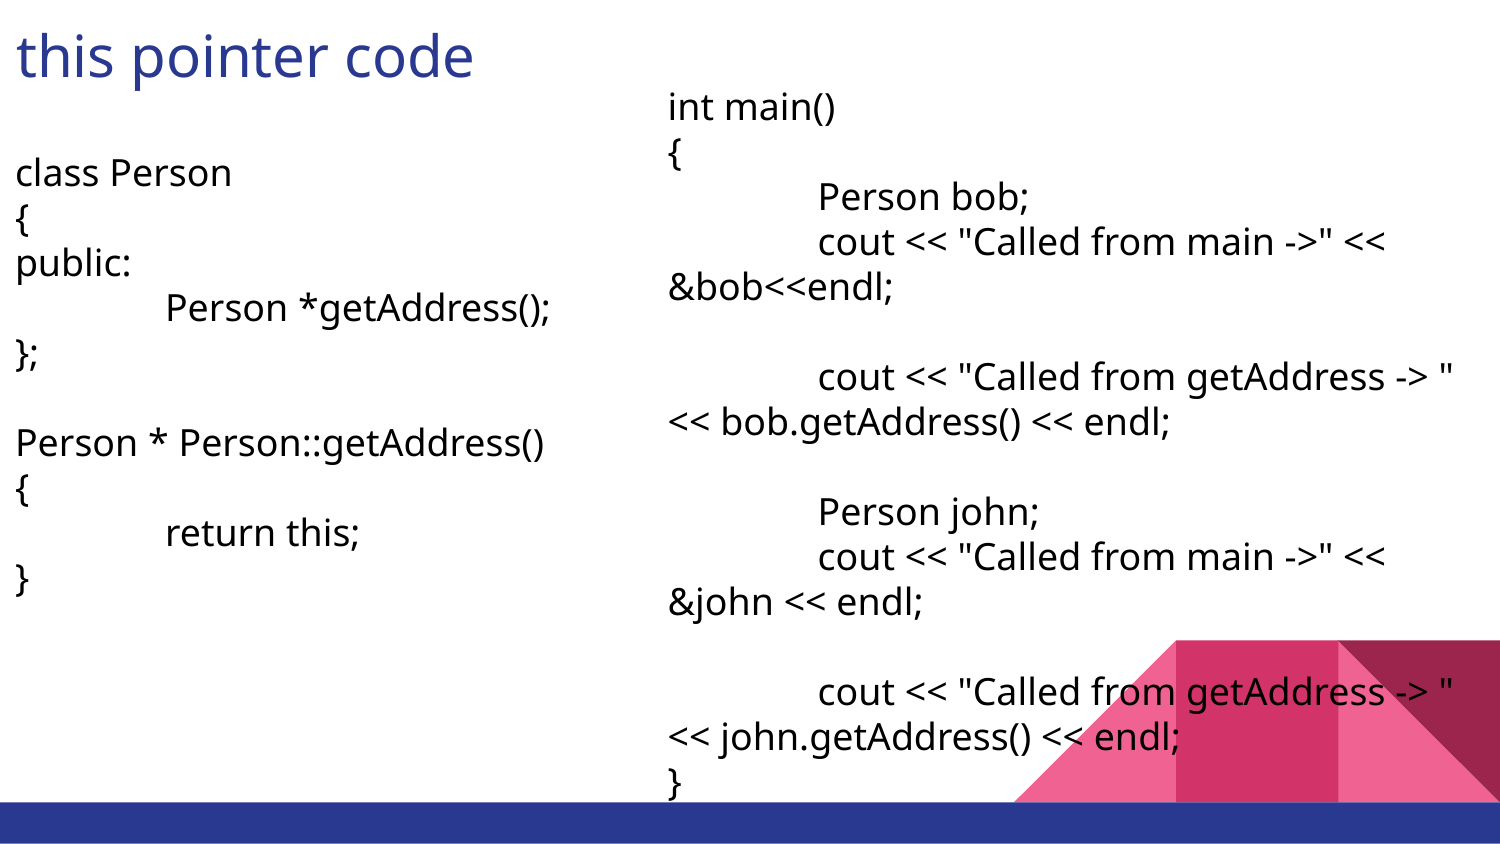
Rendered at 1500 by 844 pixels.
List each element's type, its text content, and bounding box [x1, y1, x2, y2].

text_box int main() { Person bob; cout << "Called from main ->" << &bob<<endl; cout << "Called from getAddress -> " << bob.getAddress() << endl; Person john; cout << "Called from main ->" << &john << endl; cout << "Called from getAddress -> " << john.getAddress() << endl; } [652, 67, 1496, 844]
text_box class Person { public: Person *getAddress(); }; Person * Person::getAddress() { return this; } [0, 133, 641, 704]
title this pointer code [1, 4, 1399, 105]
